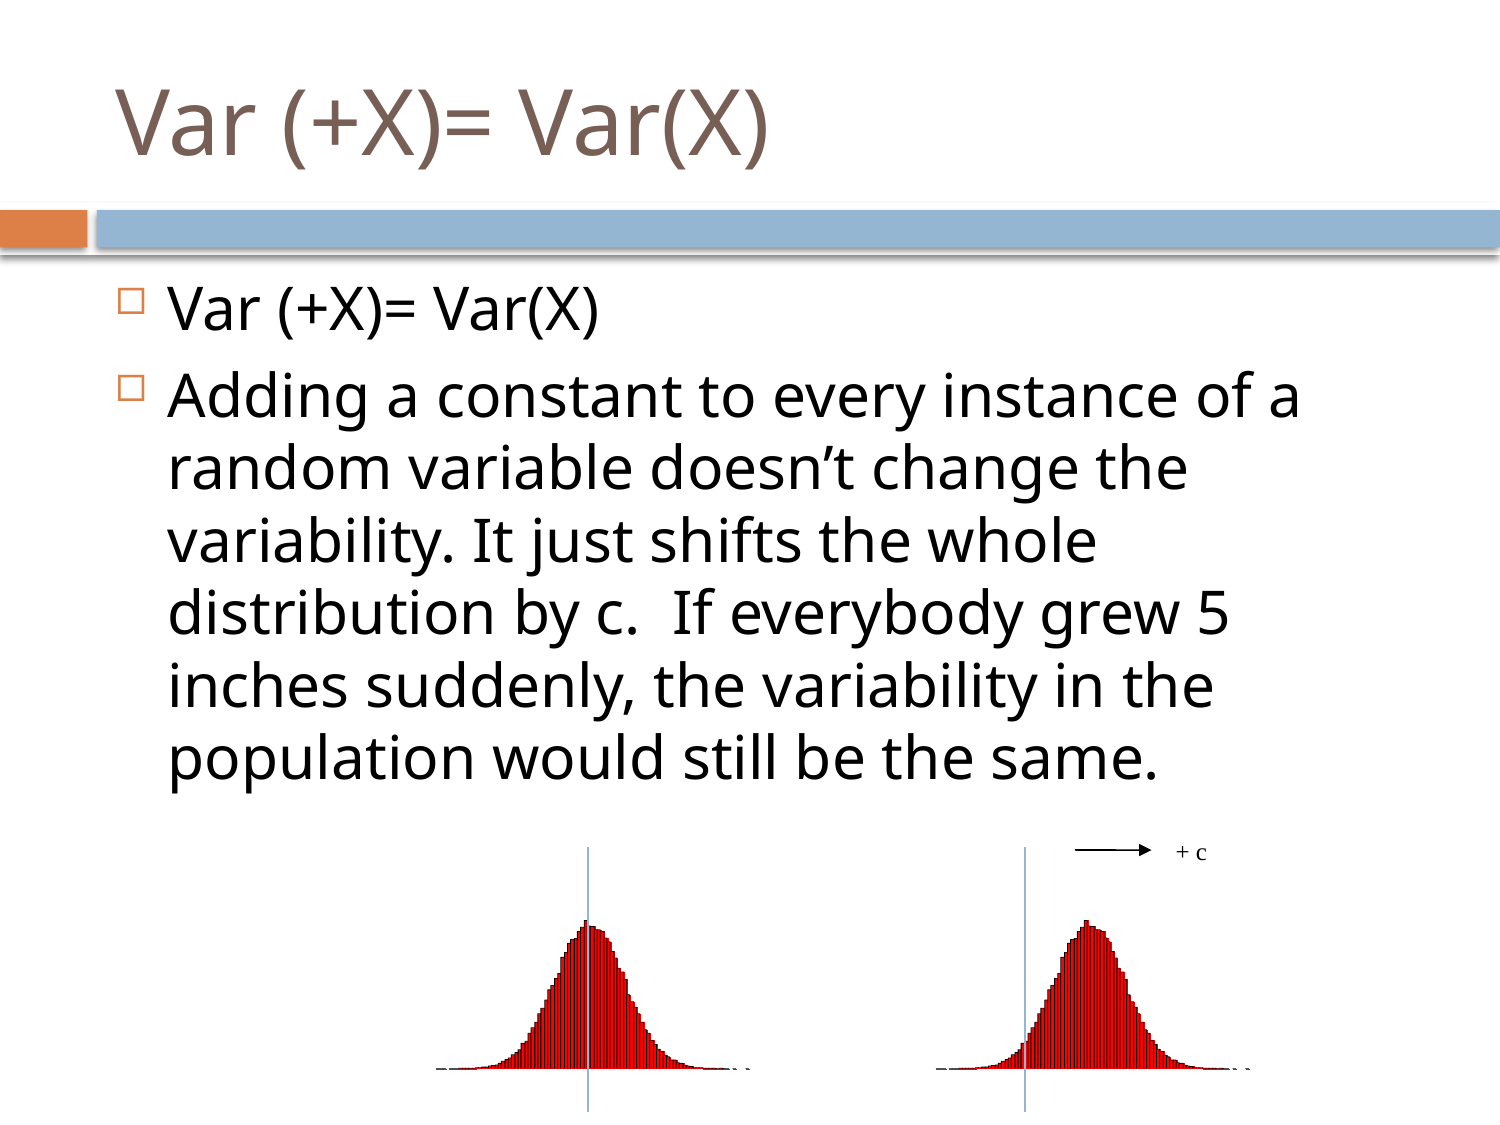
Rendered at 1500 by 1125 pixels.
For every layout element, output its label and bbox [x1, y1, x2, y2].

text_box [593, 887, 838, 1113]
text_box [874, 887, 1019, 1113]
text_box [374, 887, 582, 1113]
text_box [1029, 887, 1338, 1113]
text_box [1074, 827, 1262, 873]
